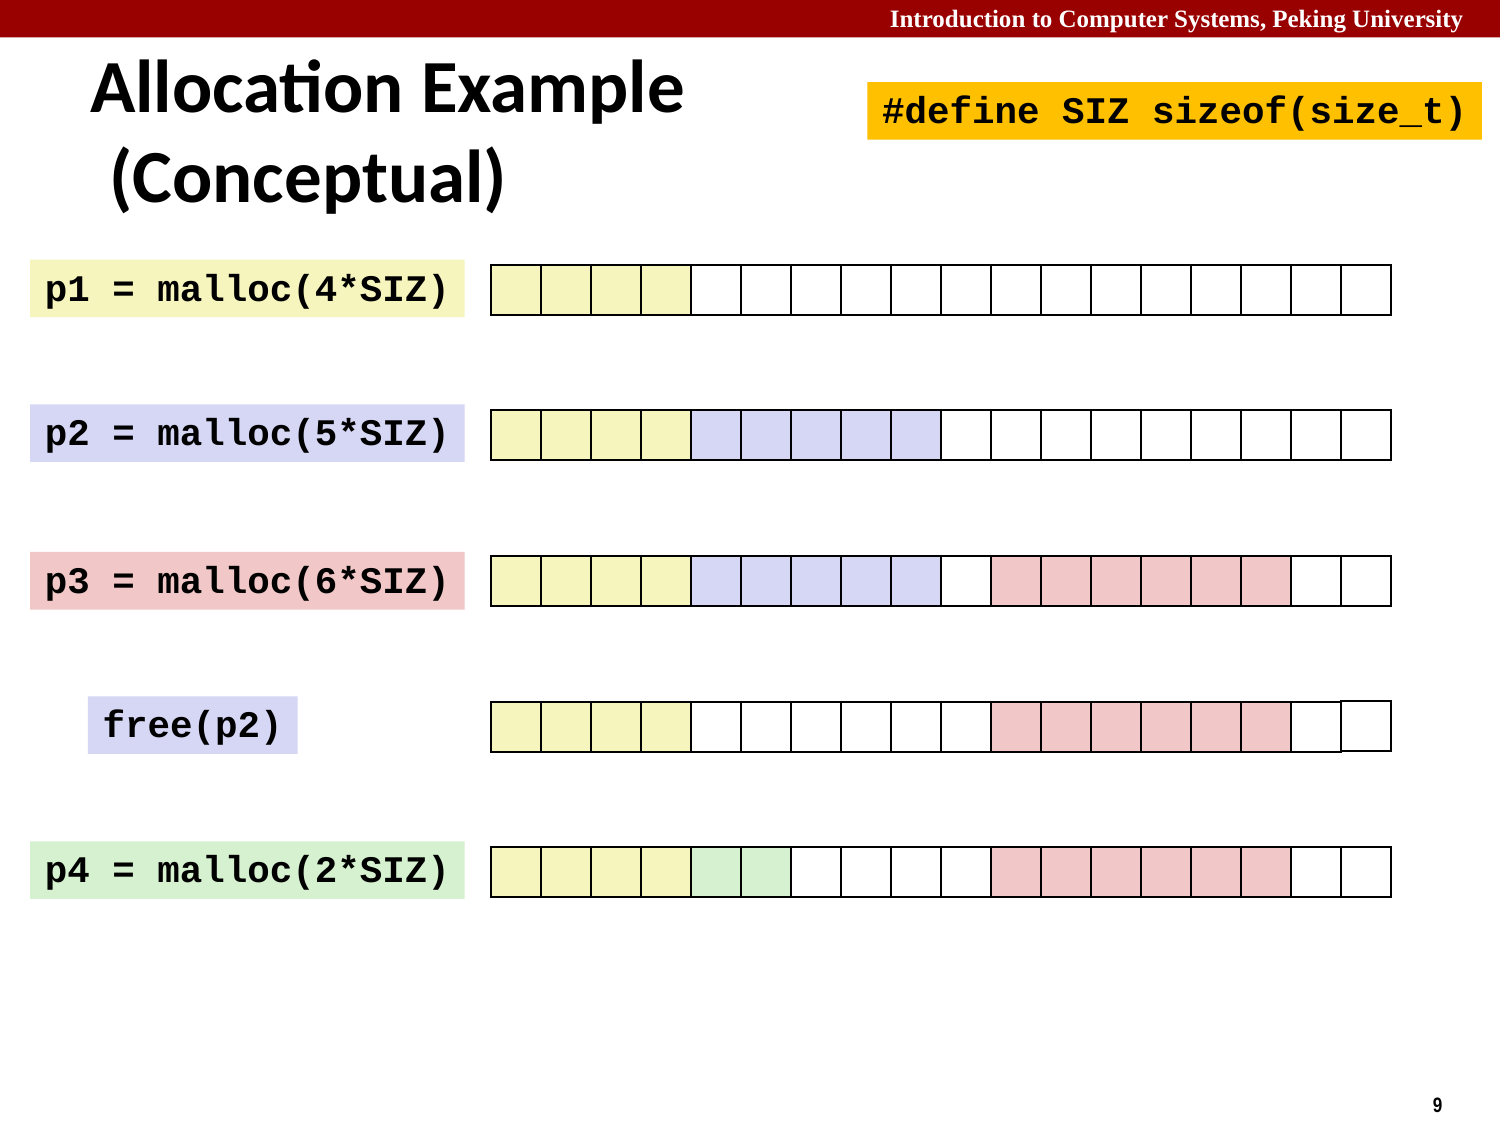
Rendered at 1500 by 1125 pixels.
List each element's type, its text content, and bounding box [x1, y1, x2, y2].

text_box #define SIZ sizeof(size_t) [867, 82, 1482, 140]
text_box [490, 555, 1392, 607]
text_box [490, 264, 1392, 316]
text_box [490, 410, 1392, 461]
text_box p1 = malloc(4*SIZ) [30, 259, 465, 318]
title Allocation Example (Conceptual) [74, 80, 1136, 176]
text_box p4 = malloc(2*SIZ) [30, 841, 465, 899]
text_box free(p2) [87, 696, 298, 754]
text_box p2 = malloc(5*SIZ) [30, 404, 465, 462]
text_box p3 = malloc(6*SIZ) [30, 551, 465, 610]
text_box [490, 700, 1392, 752]
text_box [490, 846, 1392, 898]
